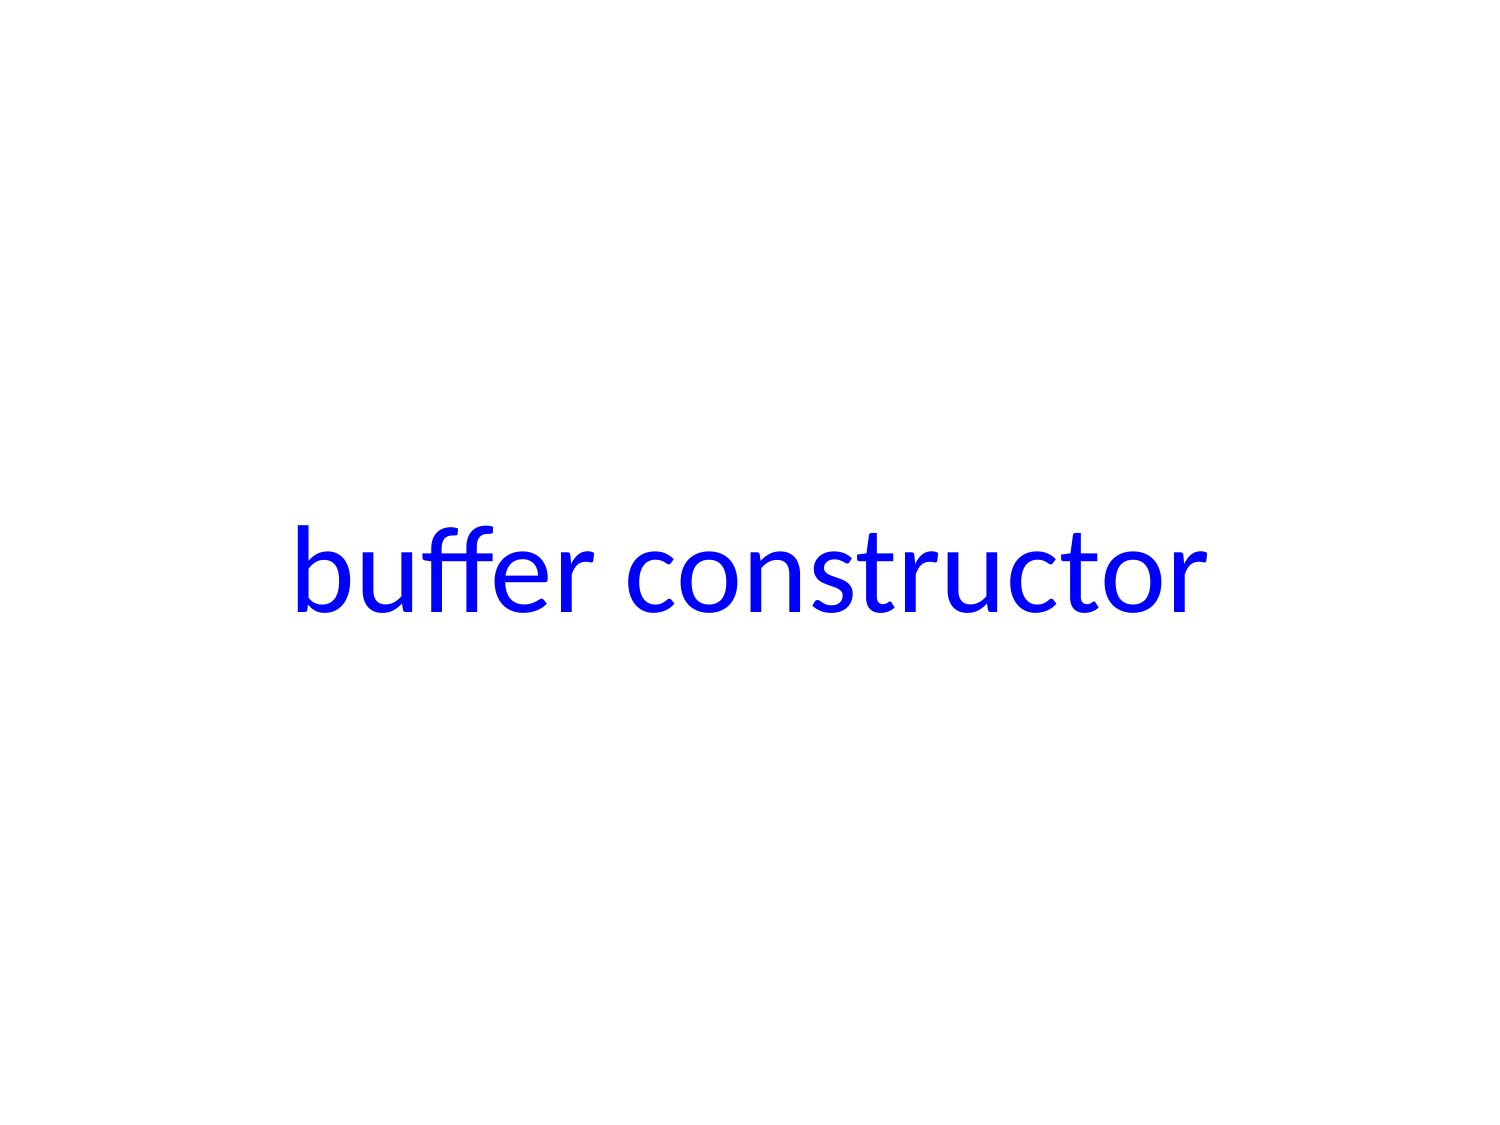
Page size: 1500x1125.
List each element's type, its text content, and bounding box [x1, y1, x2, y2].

title buffer constructor [41, 444, 1459, 681]
